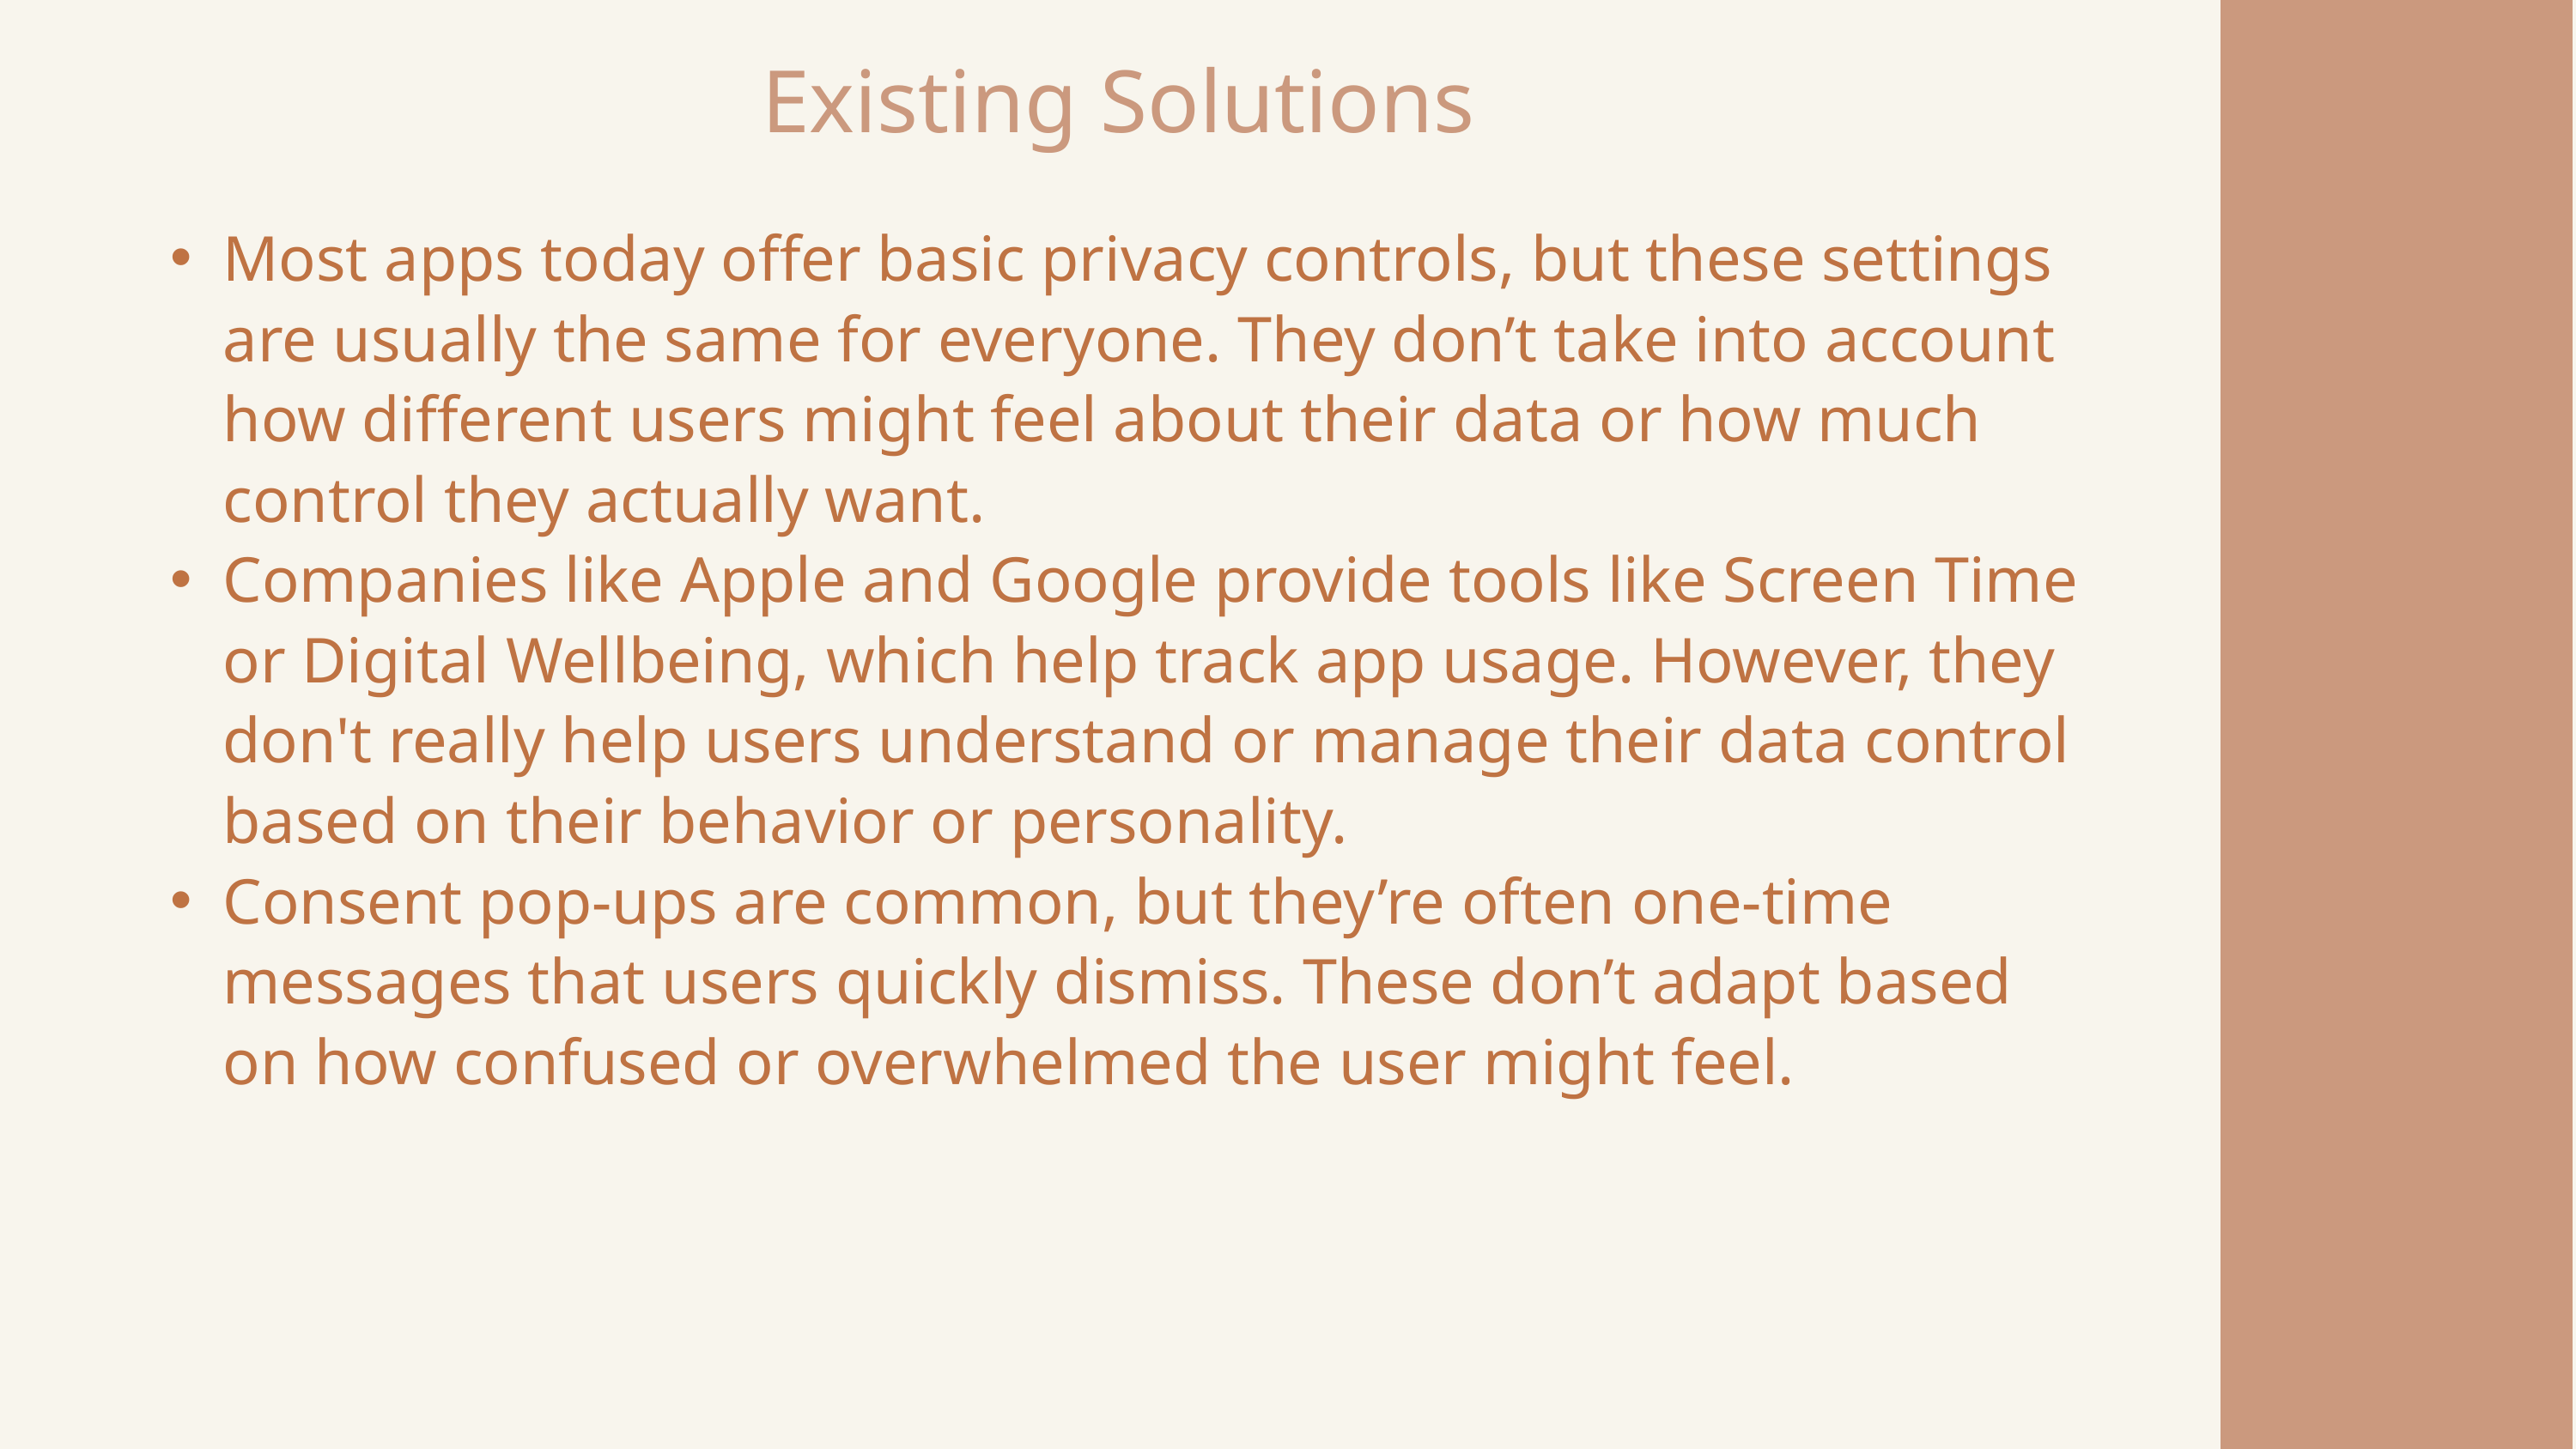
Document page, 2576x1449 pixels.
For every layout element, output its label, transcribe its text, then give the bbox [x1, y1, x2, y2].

text_box Most apps today offer basic privacy controls, but these settings are usually the same for everyone. They don’t take into account how different users might feel about their data or how much control they actually want. Companies like Apple and Google provide tools like Screen Time or Digital Wellbeing, which help track app usage. However, they don't really help users understand or manage their data control based on their behavior or personality. Consent pop-ups are common, but they’re often one-time messages that users quickly dismiss. These don’t adapt based on how confused or overwhelmed the user might feel. [118, 213, 2097, 1178]
text_box Existing Solutions [67, 29, 2170, 150]
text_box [2220, 0, 2573, 1449]
